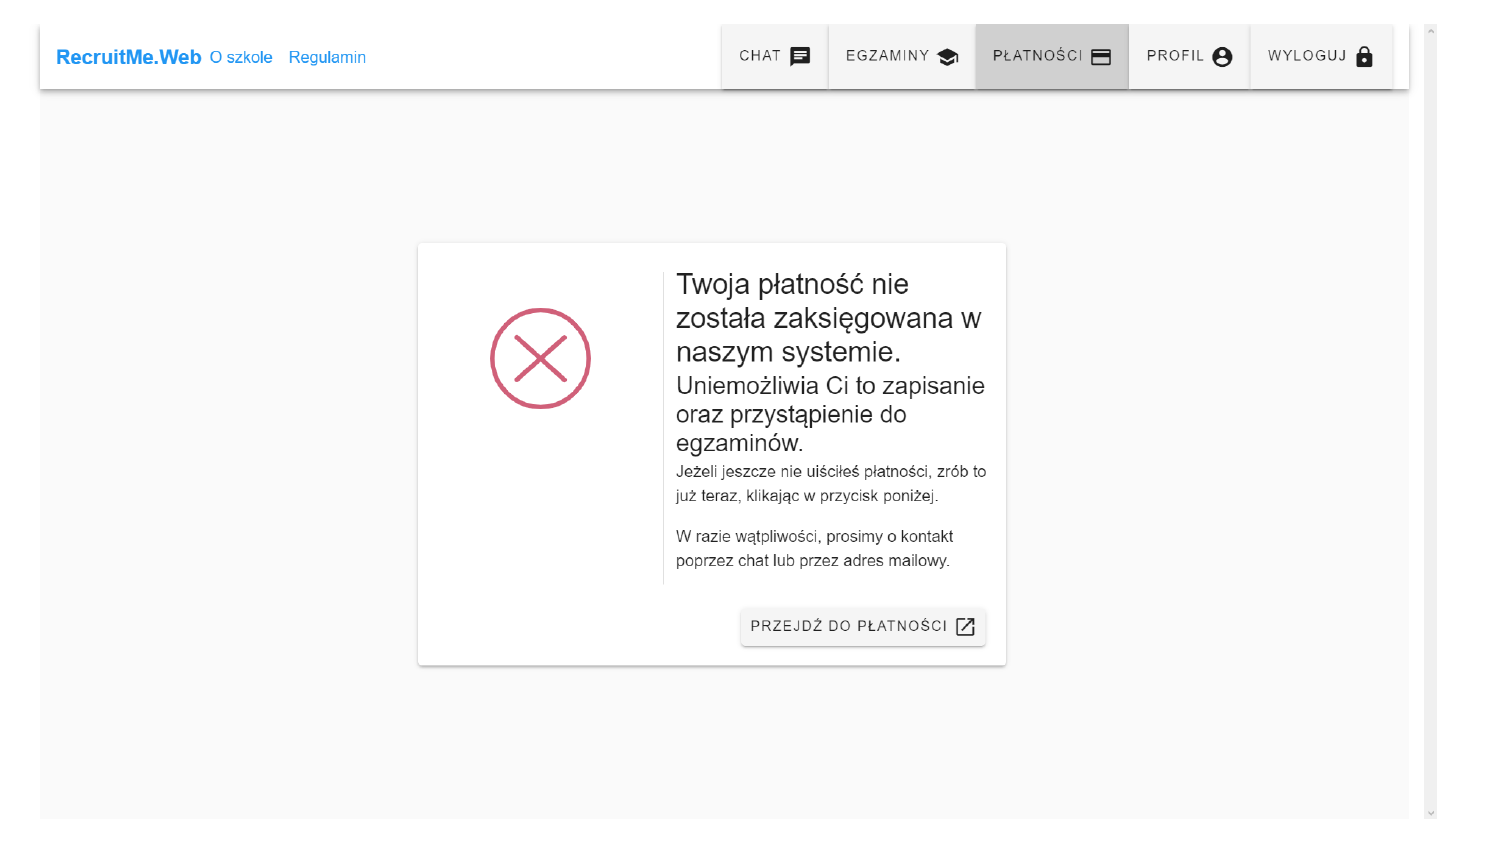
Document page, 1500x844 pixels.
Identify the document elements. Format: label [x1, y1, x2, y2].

picture [24, 24, 1437, 819]
